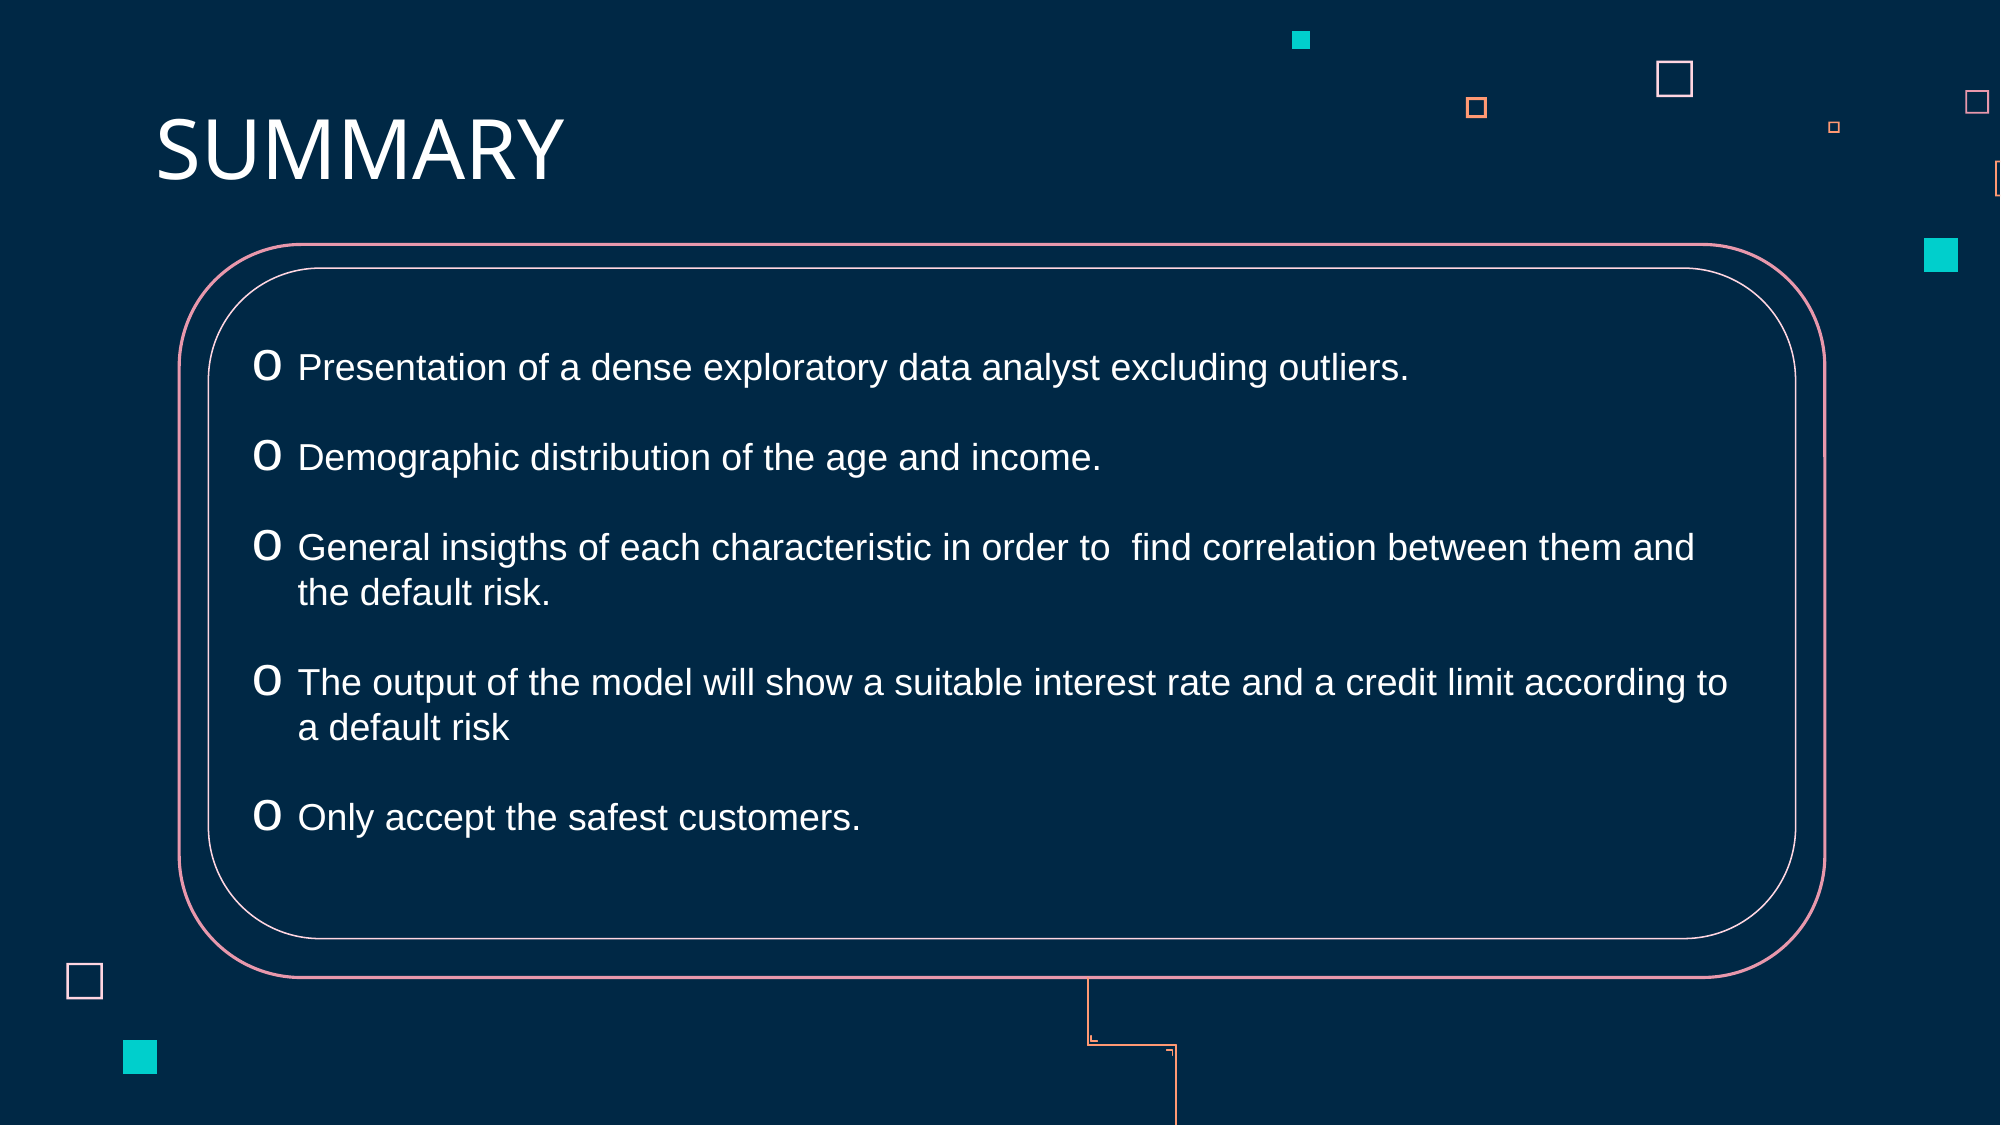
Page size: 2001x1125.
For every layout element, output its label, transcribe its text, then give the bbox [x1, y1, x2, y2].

title SUMMARY [135, 90, 1170, 217]
text_box [252, 916, 1752, 939]
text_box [1078, 977, 1284, 1125]
text_box Presentation of a dense exploratory data analyst excluding outliers. Demographic distribution of the age and income. General insigths of each characteristic in order to find correlation between them and the default risk. The output of the model will show a suitable interest rate and a credit limit according to a default risk Only accept the safest customers. [235, 335, 1764, 916]
text_box [179, 244, 1825, 978]
text_box [208, 268, 1796, 905]
